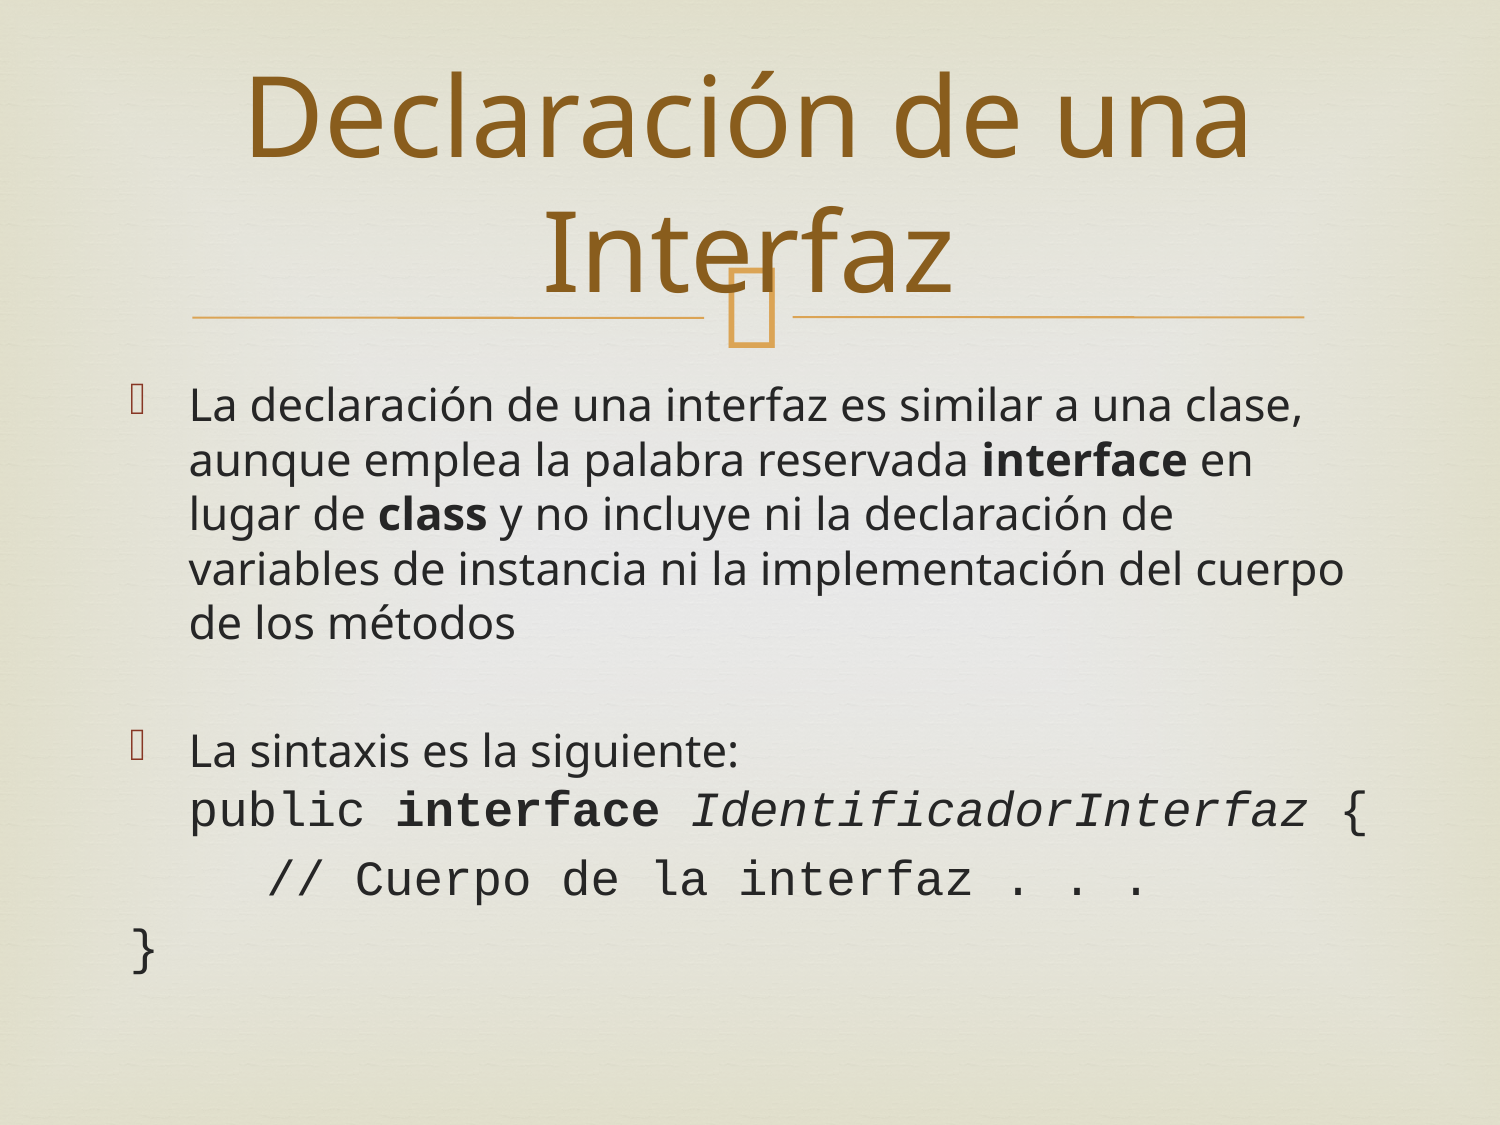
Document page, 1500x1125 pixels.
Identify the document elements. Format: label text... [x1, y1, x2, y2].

list La declaración de una interfaz es similar a una clase, aunque emplea la palabra reservada interface en lugar de class y no incluye ni la declaración de variables de instancia ni la implementación del cuerpo de los métodos La sintaxis es la siguiente: public interface IdentificadorInterfaz { // Cuerpo de la interfaz . . . } [114, 368, 1386, 1005]
title Declaración de una Interfaz [112, 93, 1386, 267]
